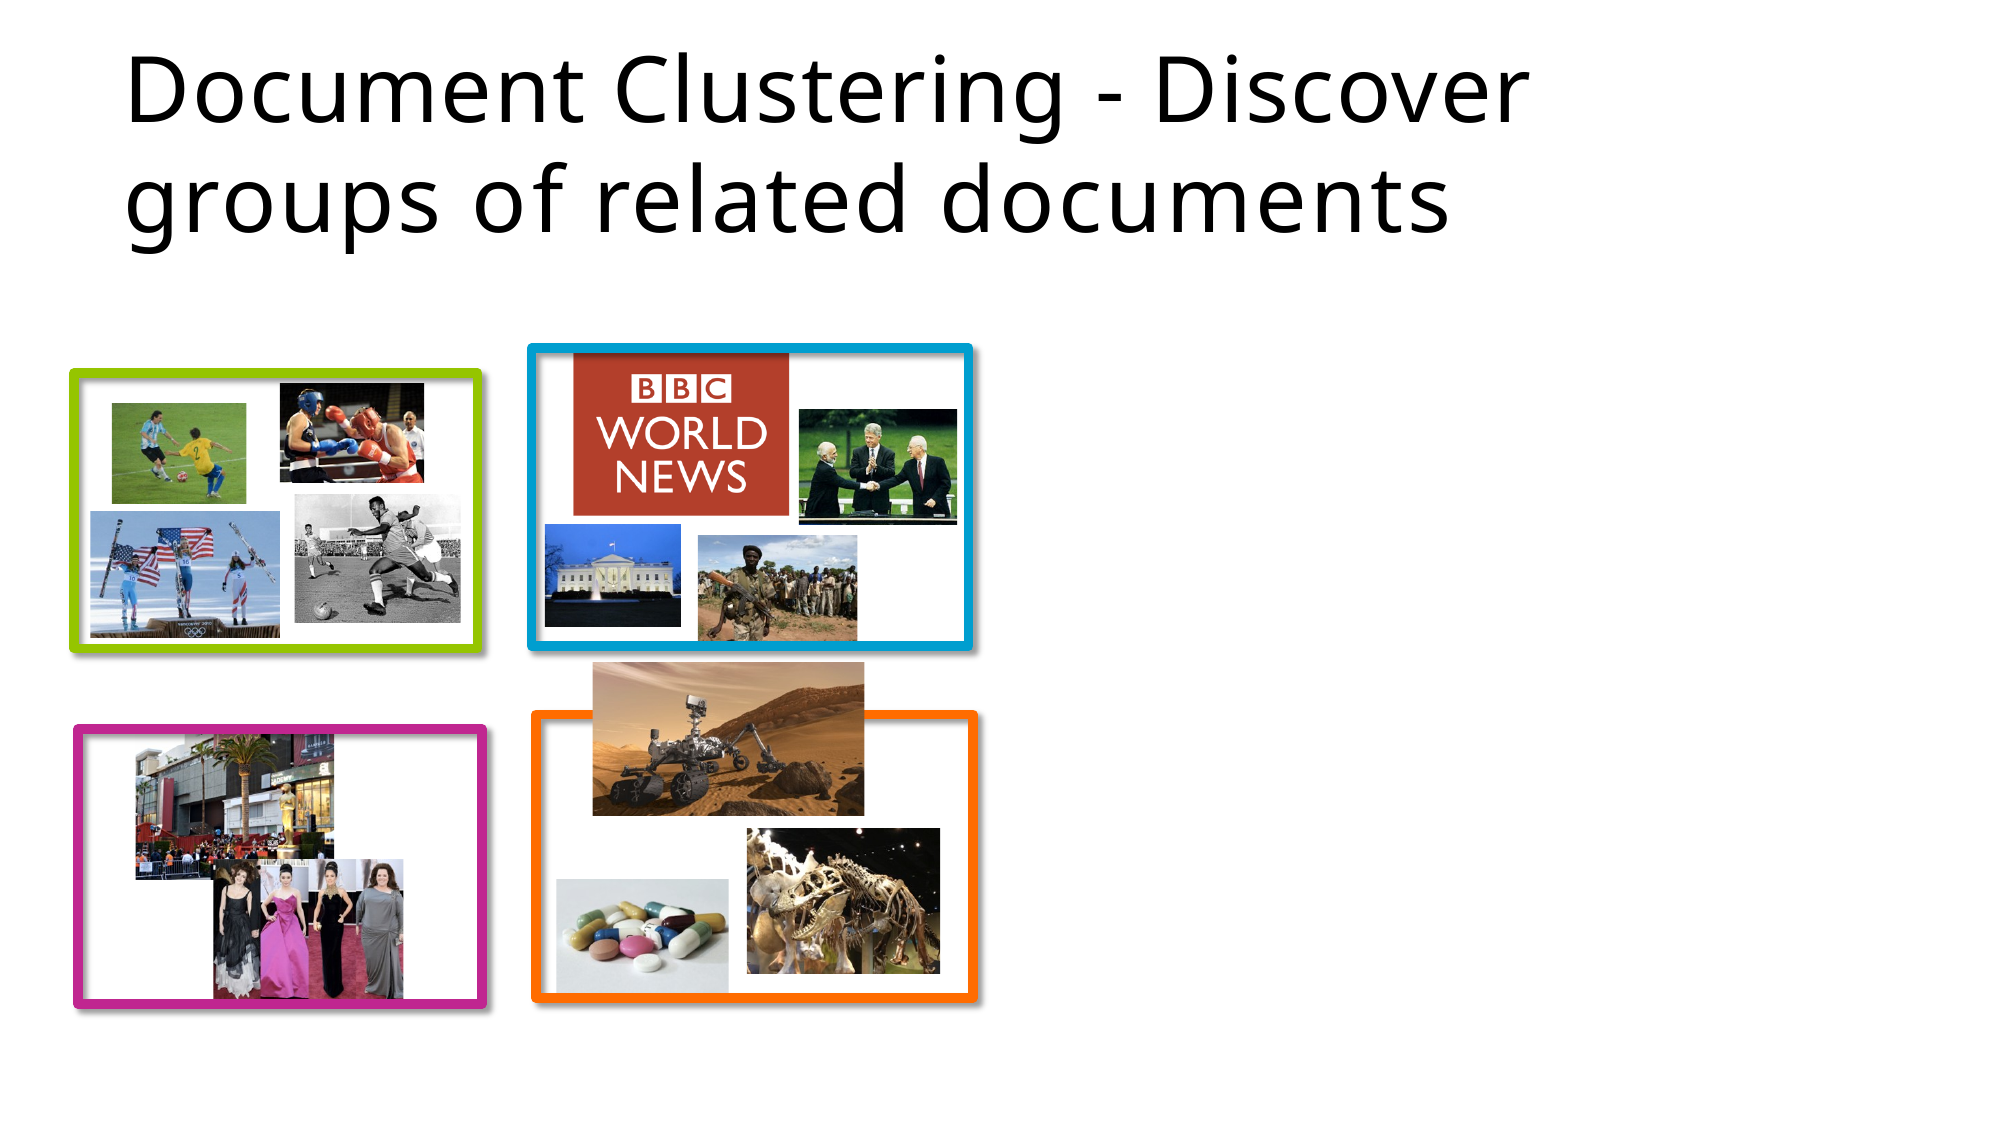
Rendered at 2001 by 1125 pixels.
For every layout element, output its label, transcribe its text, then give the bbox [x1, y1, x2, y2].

text_box [531, 348, 969, 647]
text_box [63, 363, 496, 667]
text_box [535, 714, 973, 998]
text_box [78, 728, 482, 1005]
text_box [526, 704, 992, 1017]
text_box [73, 373, 478, 649]
text_box [592, 662, 865, 816]
text_box [68, 719, 501, 1023]
title Document Clustering - Discover groups of related documents [121, 28, 1752, 251]
text_box [521, 338, 988, 665]
